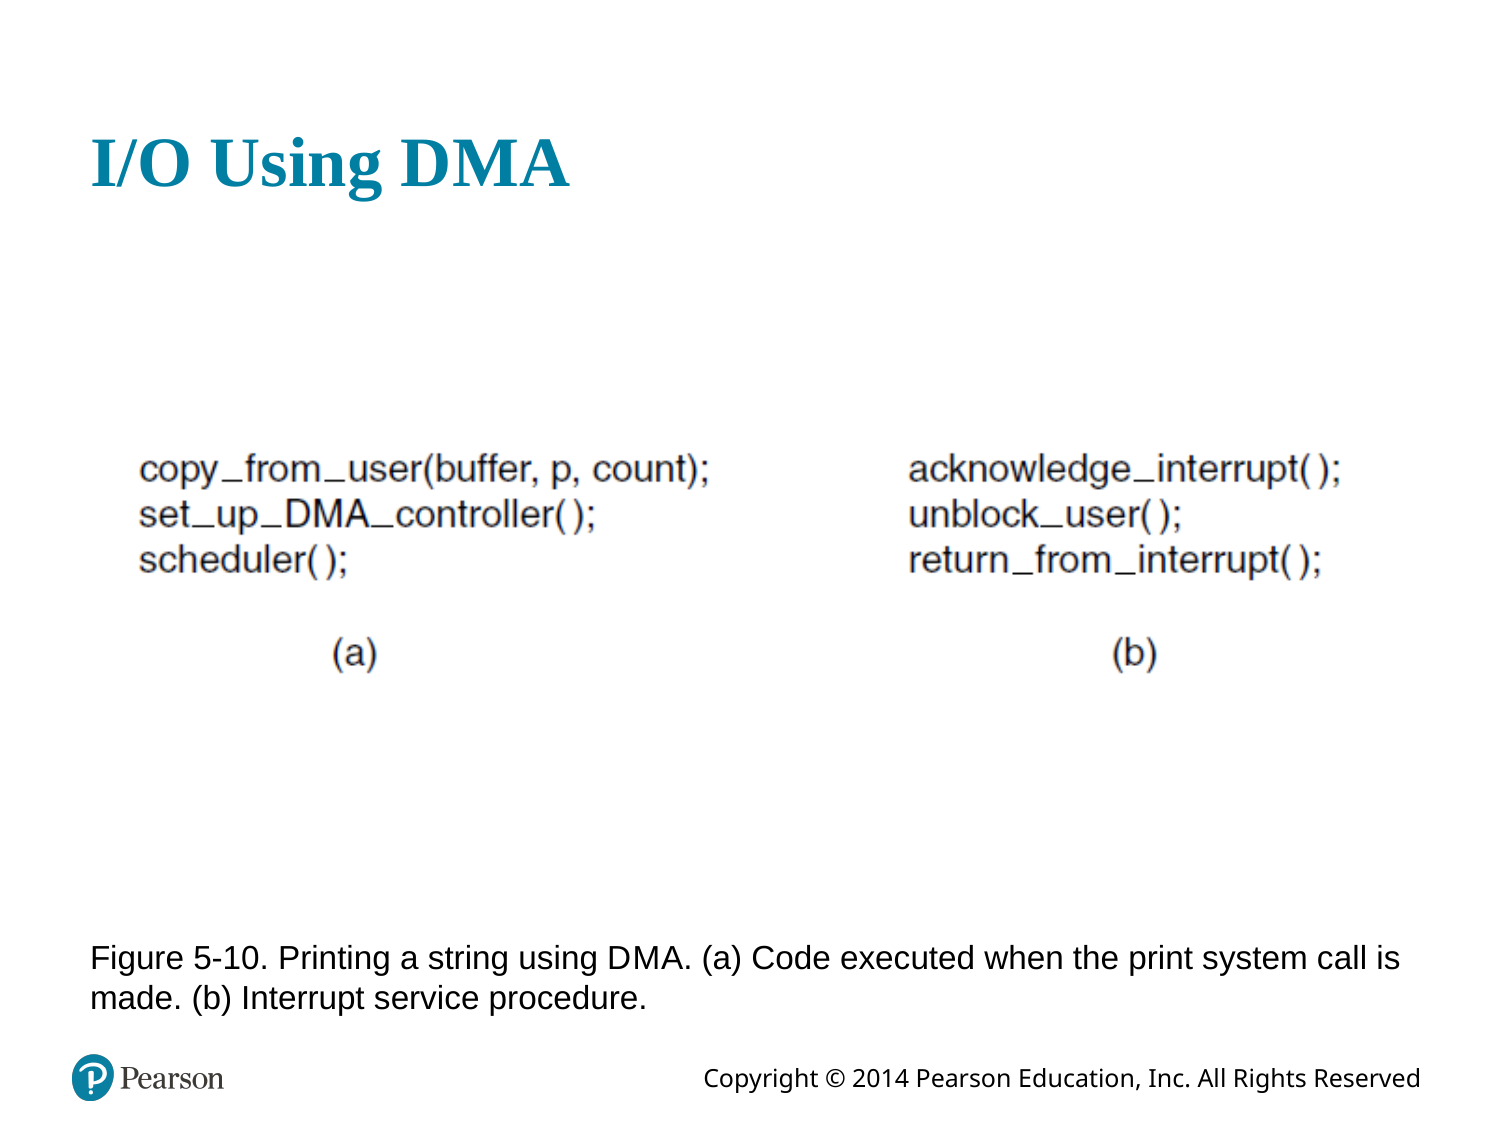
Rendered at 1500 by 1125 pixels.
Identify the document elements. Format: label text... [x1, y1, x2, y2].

picture [72, 1054, 88, 1070]
list Figure 5-10. Printing a string using D M A. (a) Code executed when the print system call is made. (b) Interrupt service procedure. [75, 880, 1425, 1031]
picture [98, 1054, 224, 1101]
title I/O Using D M A [75, 35, 1425, 216]
picture [72, 1087, 83, 1101]
picture [80, 1063, 106, 1088]
picture [74, 395, 1426, 701]
